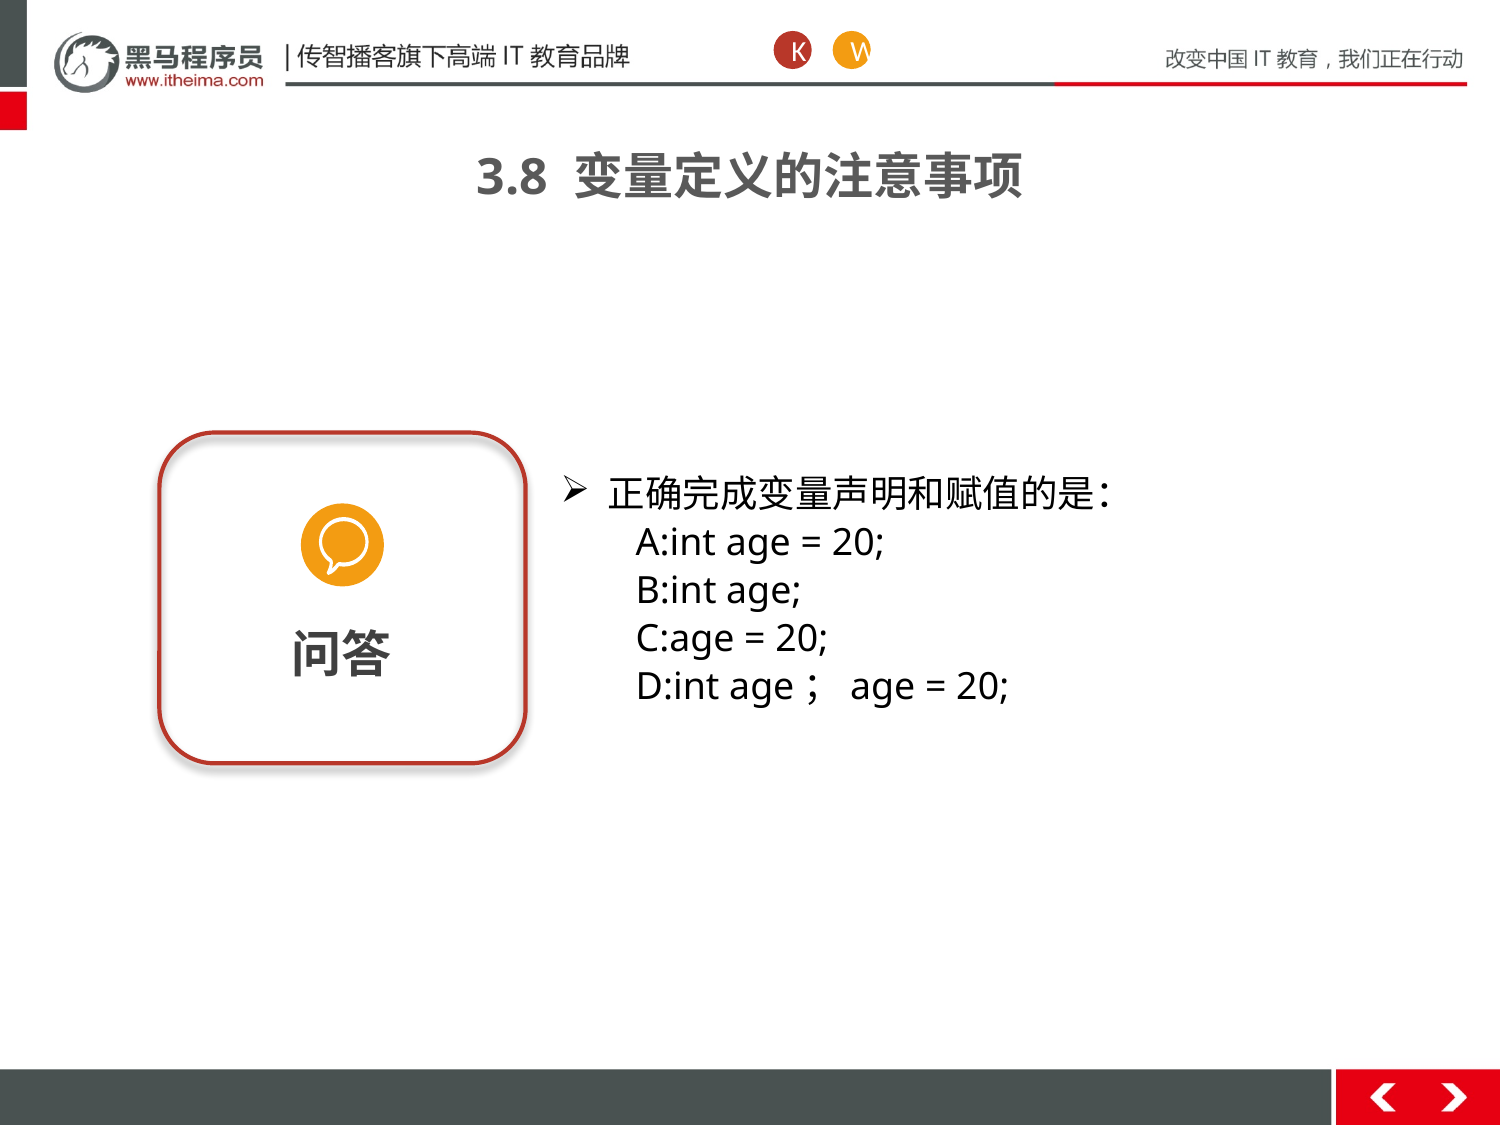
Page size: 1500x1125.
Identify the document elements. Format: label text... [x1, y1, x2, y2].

picture [0, 209, 1500, 1125]
text_box W [830, 28, 873, 72]
text_box 3.8 变量定义的注意事项 [0, 137, 1500, 209]
picture [0, 0, 1500, 137]
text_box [159, 432, 526, 764]
text_box K [771, 28, 814, 72]
text_box 正确完成变量声明和赋值的是： A:int age = 20; B:int age; C:age = 20; D:int age；age = 20; [545, 468, 1497, 715]
